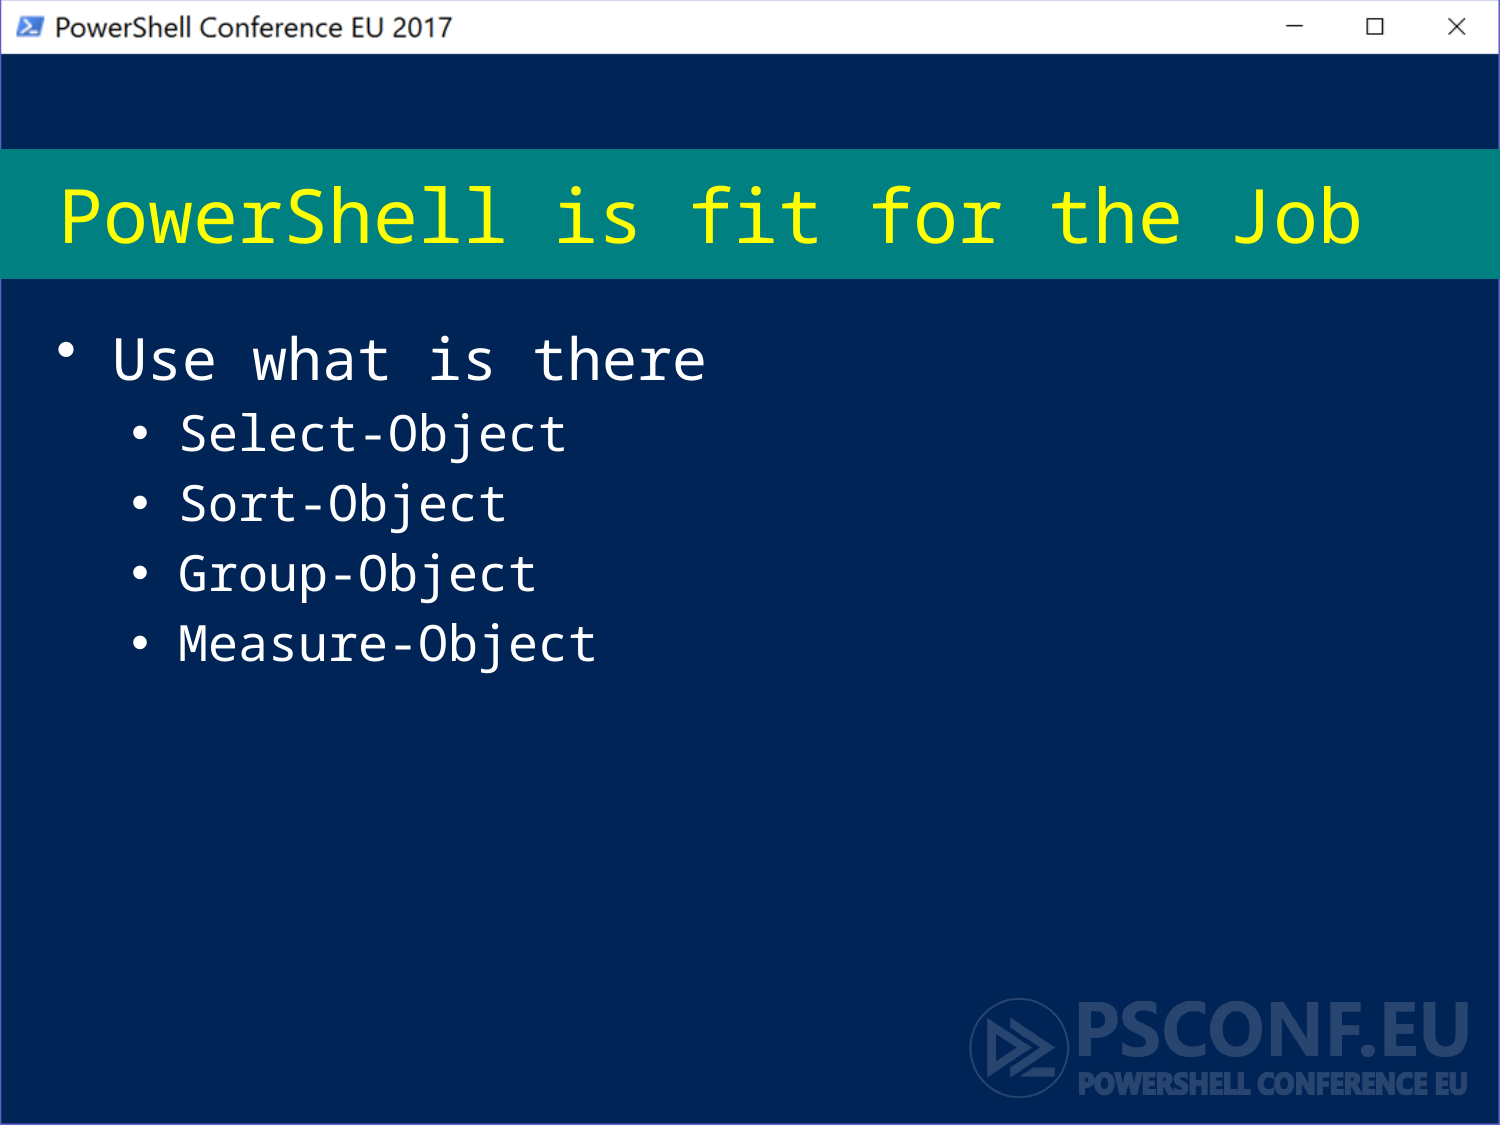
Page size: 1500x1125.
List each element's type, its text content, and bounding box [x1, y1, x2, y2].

picture [0, 0, 1500, 149]
picture [0, 279, 1500, 1125]
list Use what is there Select-Object Sort-Object Group-Object Measure-Object [41, 314, 1459, 1035]
title PowerShell is fit for the Job [0, 149, 1500, 279]
